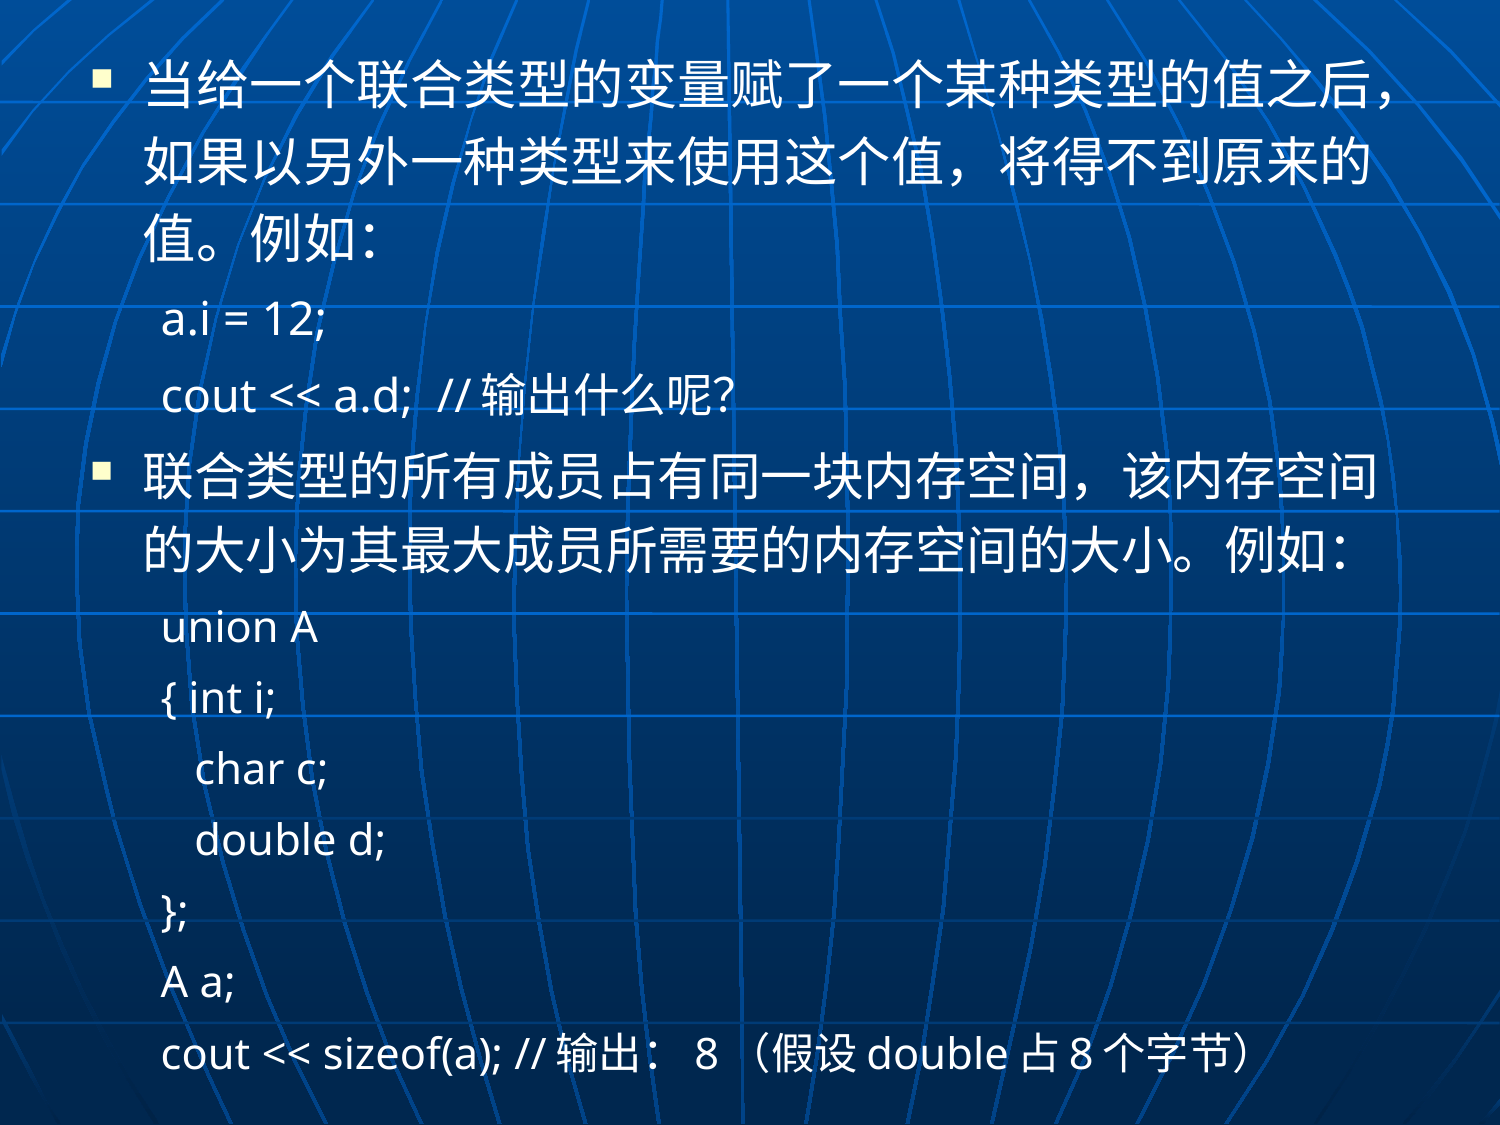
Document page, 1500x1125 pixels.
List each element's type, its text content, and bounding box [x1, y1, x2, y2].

list 当给一个联合类型的变量赋了一个某种类型的值之后，如果以另外一种类型来使用这个值，将得不到原来的值。例如： a.i = 12; cout << a.d; //输出什么呢？ 联合类型的所有成员占有同一块内存空间，该内存空间的大小为其最大成员所需要的内存空间的大小。例如： union A { int i; char c; double d; }; A a; cout << sizeof(a); //输出：8（假设double占8个字节） [75, 30, 1425, 1106]
